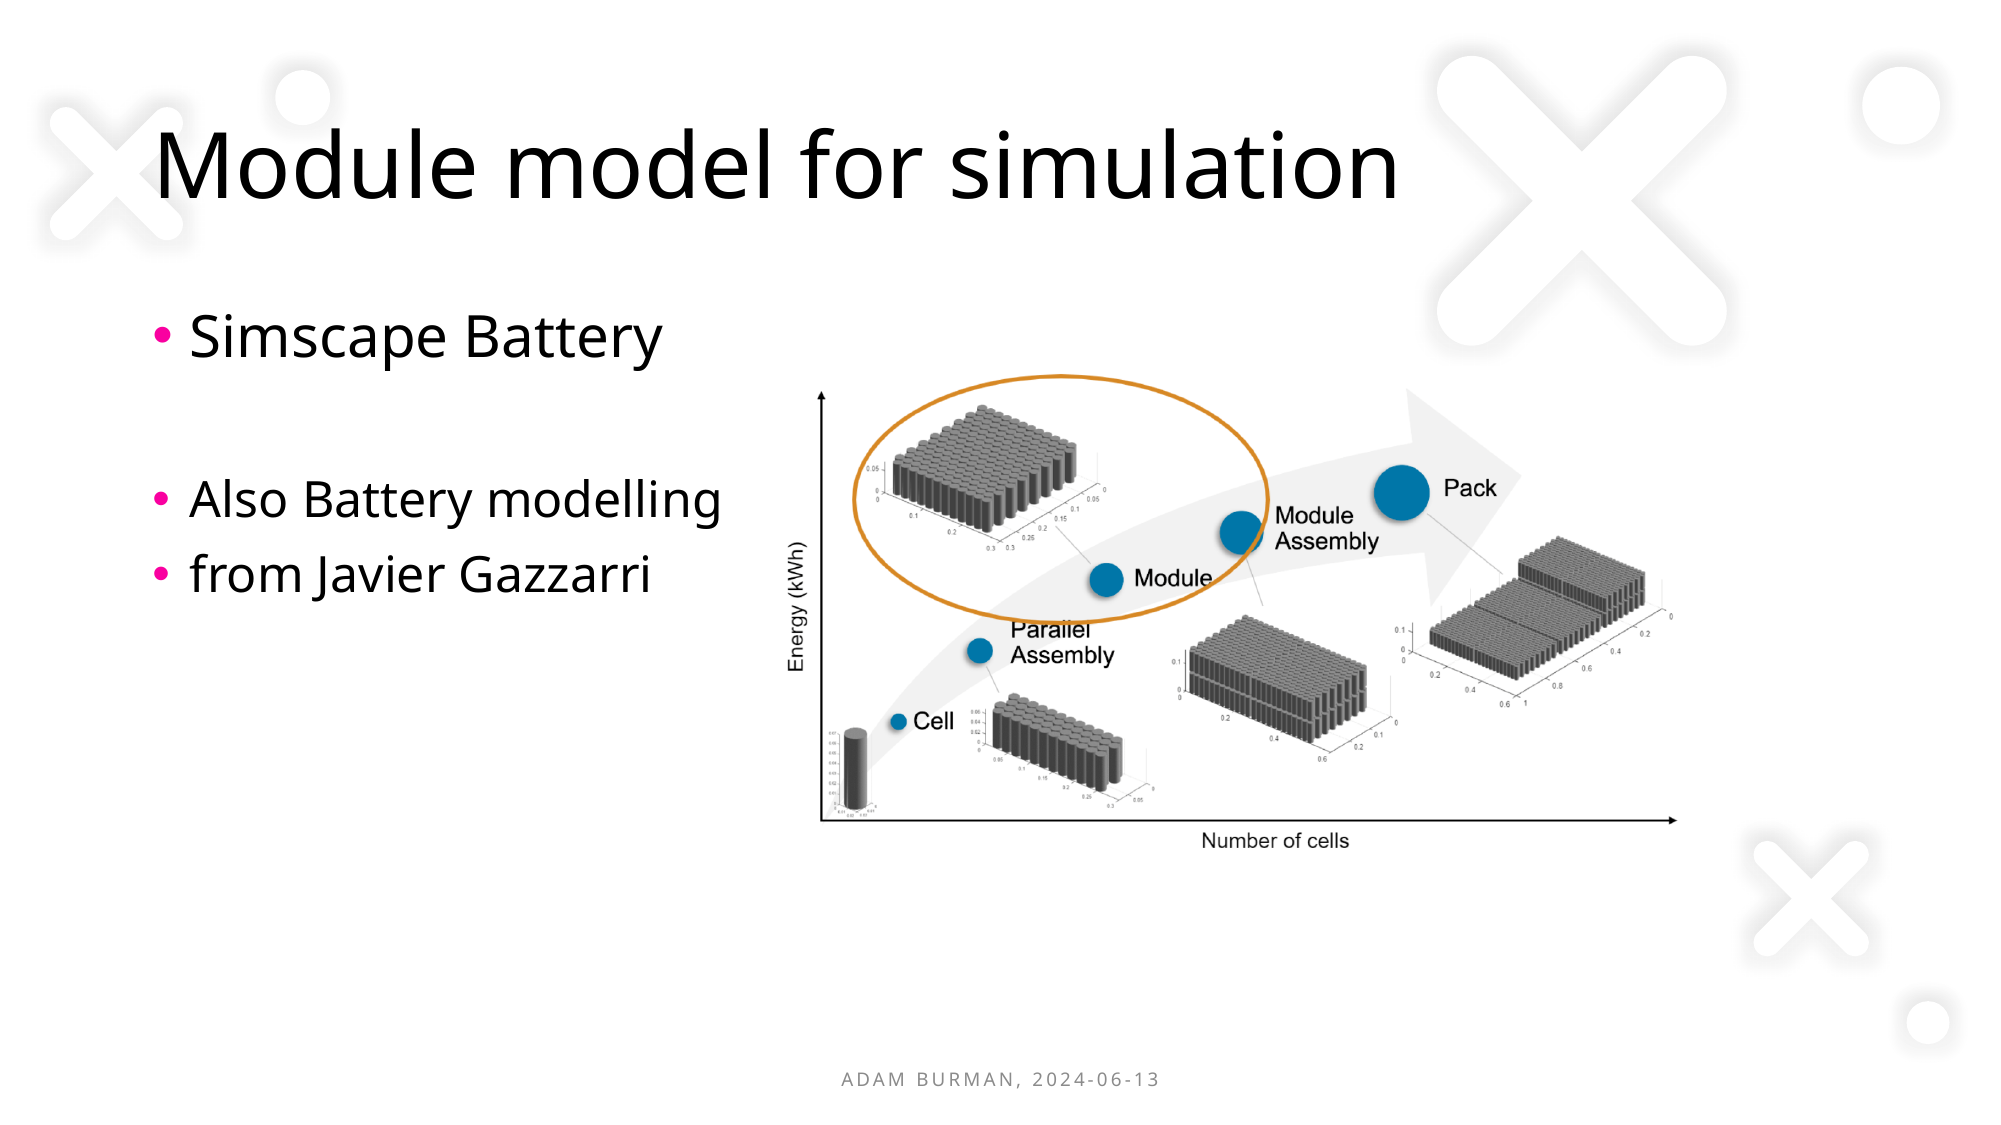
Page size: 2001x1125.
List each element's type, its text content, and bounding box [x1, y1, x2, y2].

footer Adam Burman, 2024-06-13 [662, 1050, 1338, 1110]
title Module model for simulation [137, 59, 1863, 278]
list Simscape Battery Also Battery modelling from Javier Gazzarri [137, 299, 1863, 1014]
picture [768, 366, 1711, 861]
